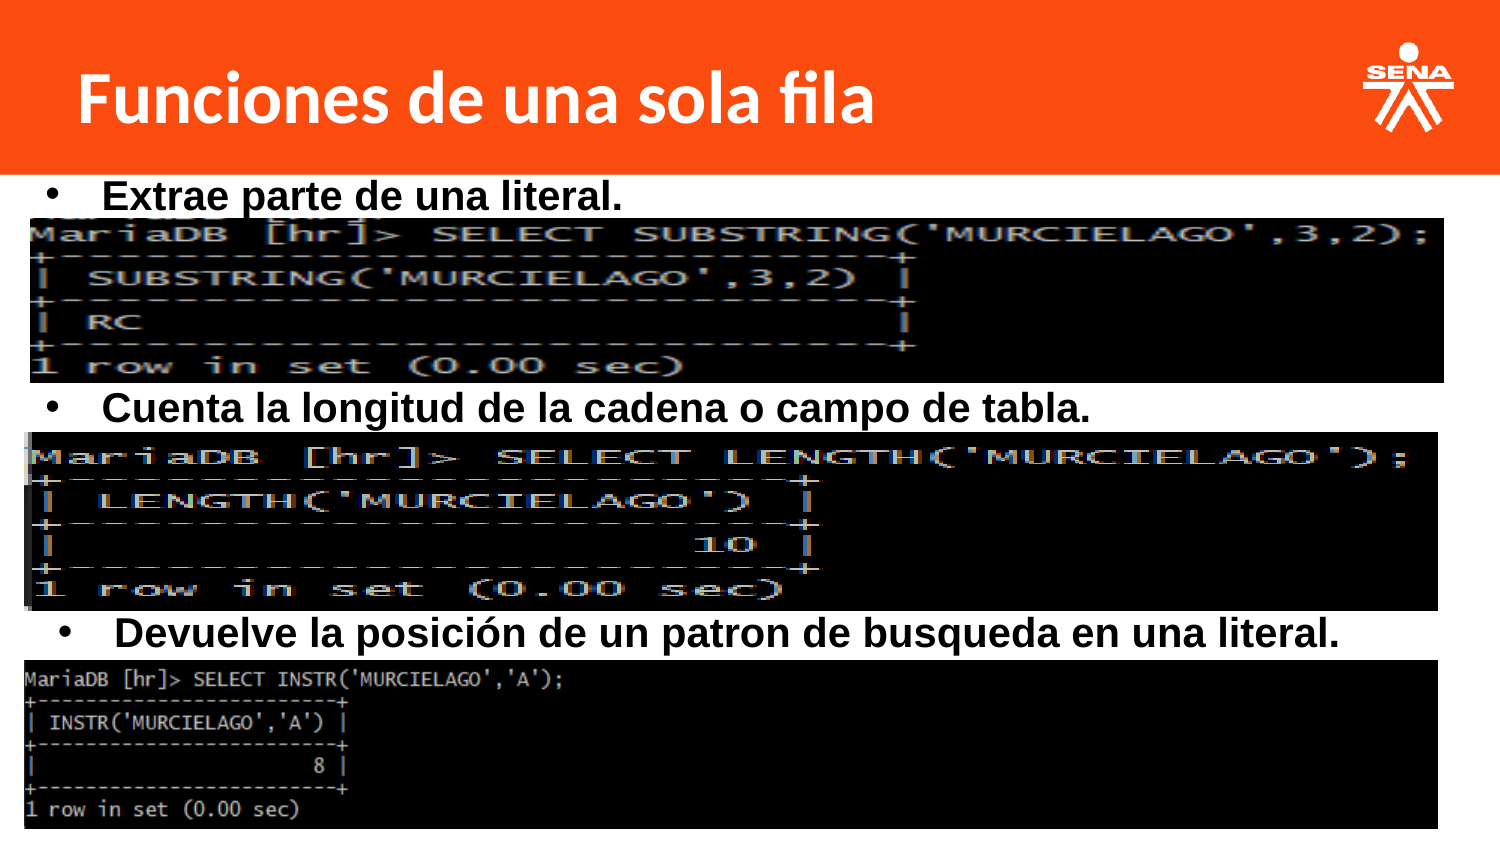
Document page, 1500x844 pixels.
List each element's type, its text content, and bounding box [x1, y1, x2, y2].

text_box Cuenta la longitud de la cadena o campo de tabla. [30, 366, 1462, 444]
text_box Devuelve la posición de un patron de busqueda en una literal. [42, 591, 1475, 669]
text_box Funciones de una sola fila [62, 40, 1279, 147]
picture [0, 0, 1500, 844]
text_box Extrae parte de una literal. [30, 153, 1462, 232]
